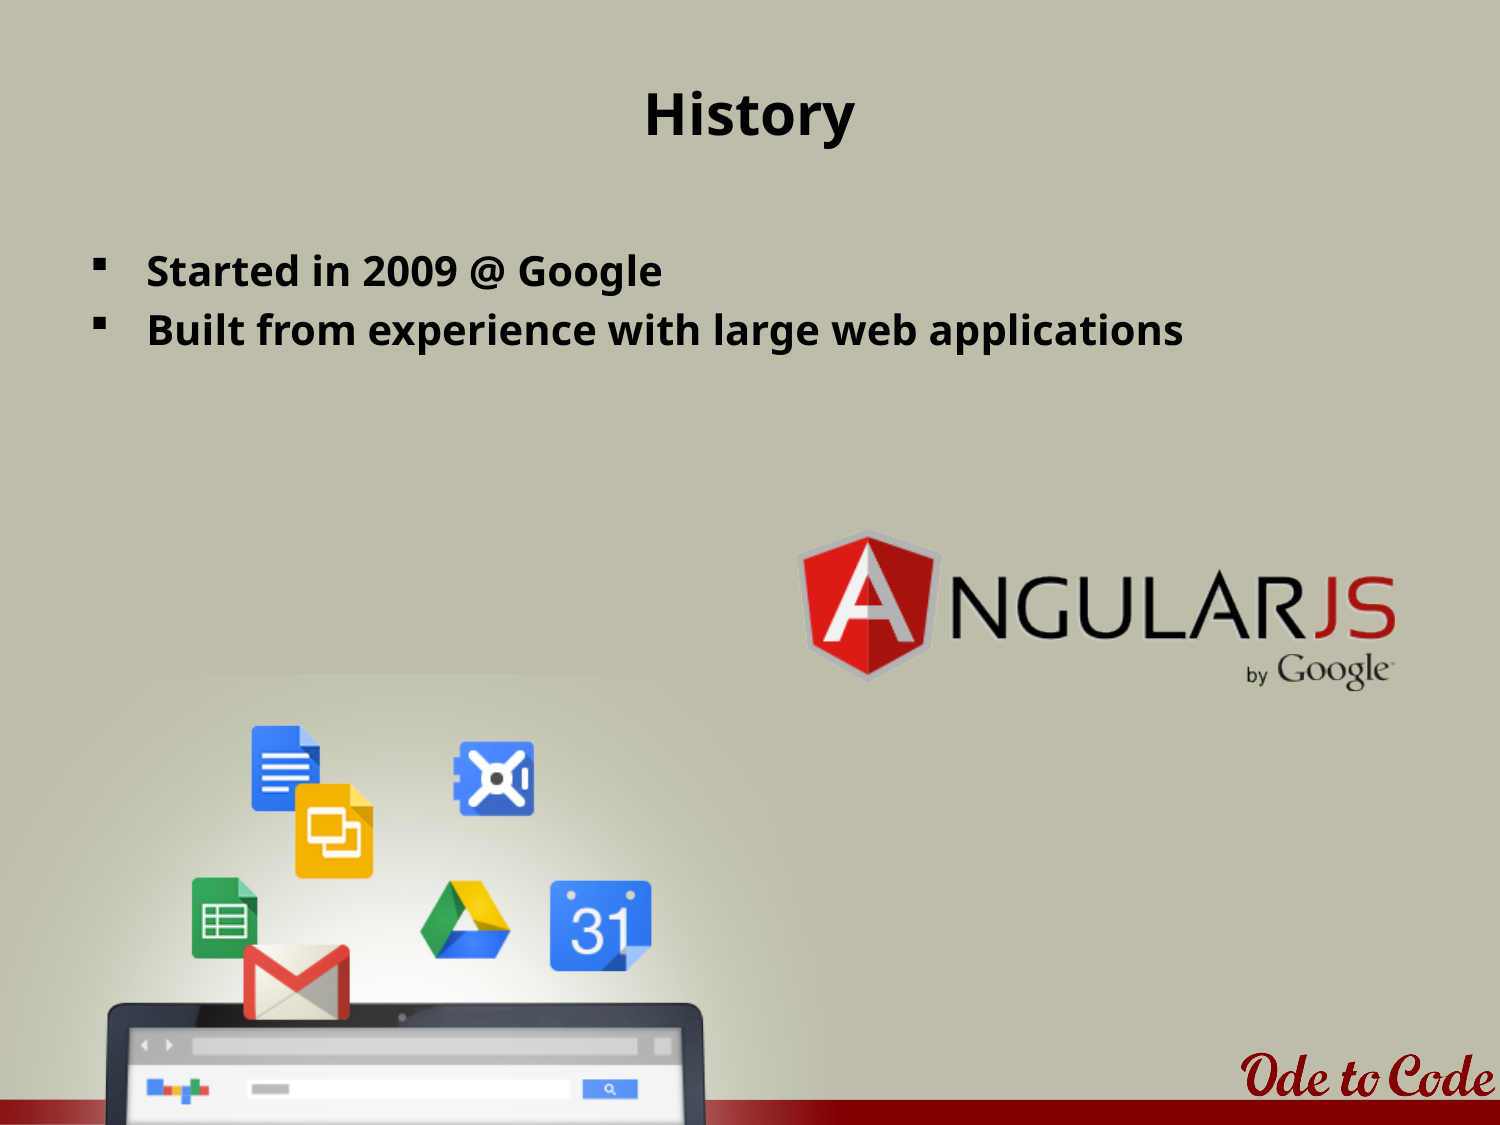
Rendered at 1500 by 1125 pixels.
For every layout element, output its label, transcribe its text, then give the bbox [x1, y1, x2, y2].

picture [0, 529, 1397, 1125]
picture [1187, 975, 1500, 1125]
title History [74, 49, 1426, 176]
list Started in 2009 @ Google Built from experience with large web applications [74, 237, 1426, 976]
